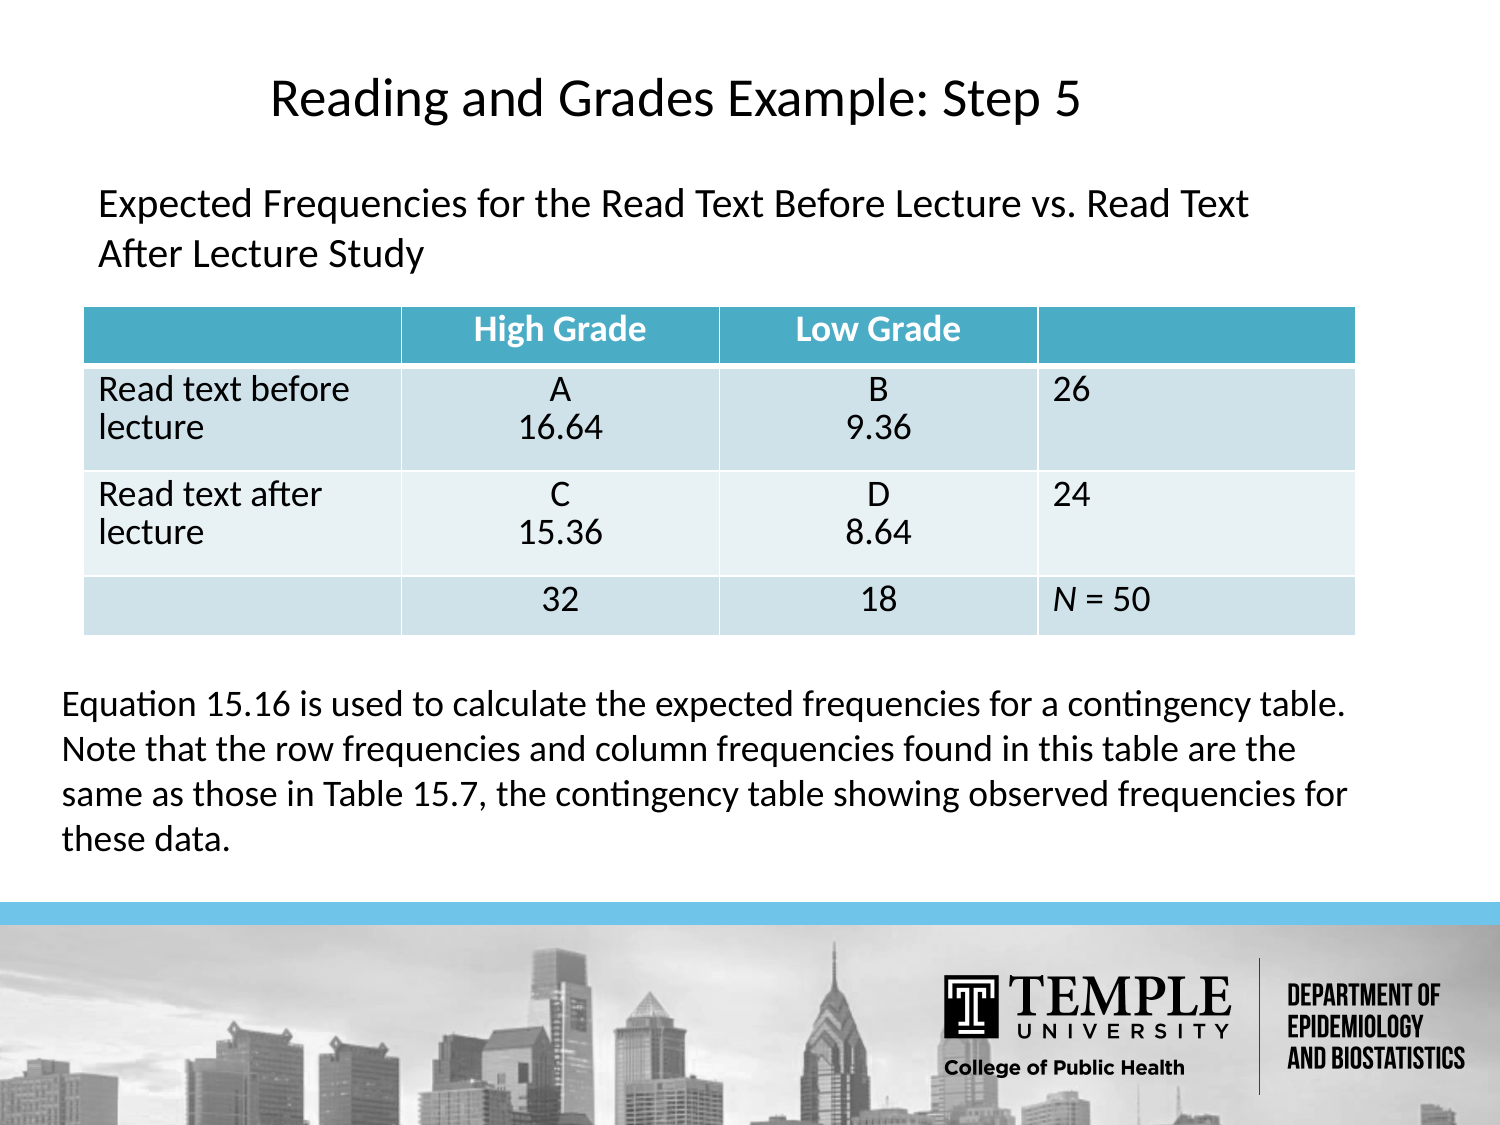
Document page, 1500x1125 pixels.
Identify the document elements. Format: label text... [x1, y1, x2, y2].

table_cell C 15.36 [402, 472, 719, 575]
table_cell B 9.36 [720, 369, 1037, 470]
table_cell [84, 577, 401, 635]
table_cell 18 [720, 577, 1037, 635]
table_cell N = 50 [1039, 577, 1355, 635]
table_header Low Grade [720, 307, 1037, 363]
table_cell 24 [1039, 472, 1355, 575]
text_box Equation 15.16 is used to calculate the expected frequencies for a contingency table. Note that the row frequencies and column frequencies found in this table are the same as those in Table 15.7, the contingency table showing observed frequencies for these data. [46, 671, 1393, 867]
table_header High Grade [402, 307, 719, 363]
table_cell Read text after lecture [84, 472, 401, 575]
table_header [1039, 307, 1355, 363]
table_cell Read text before lecture [84, 369, 401, 470]
text_box Expected Frequencies for the Read Text Before Lecture vs. Read Text After Lecture Study [83, 168, 1356, 284]
table_cell D 8.64 [720, 472, 1037, 575]
table_cell A 16.64 [402, 369, 719, 470]
table_cell 26 [1039, 369, 1355, 470]
picture [0, 902, 1500, 1125]
table_header [84, 307, 401, 363]
table_cell 32 [402, 577, 719, 635]
title Reading and Grades Example: Step 5 [106, 53, 1248, 136]
